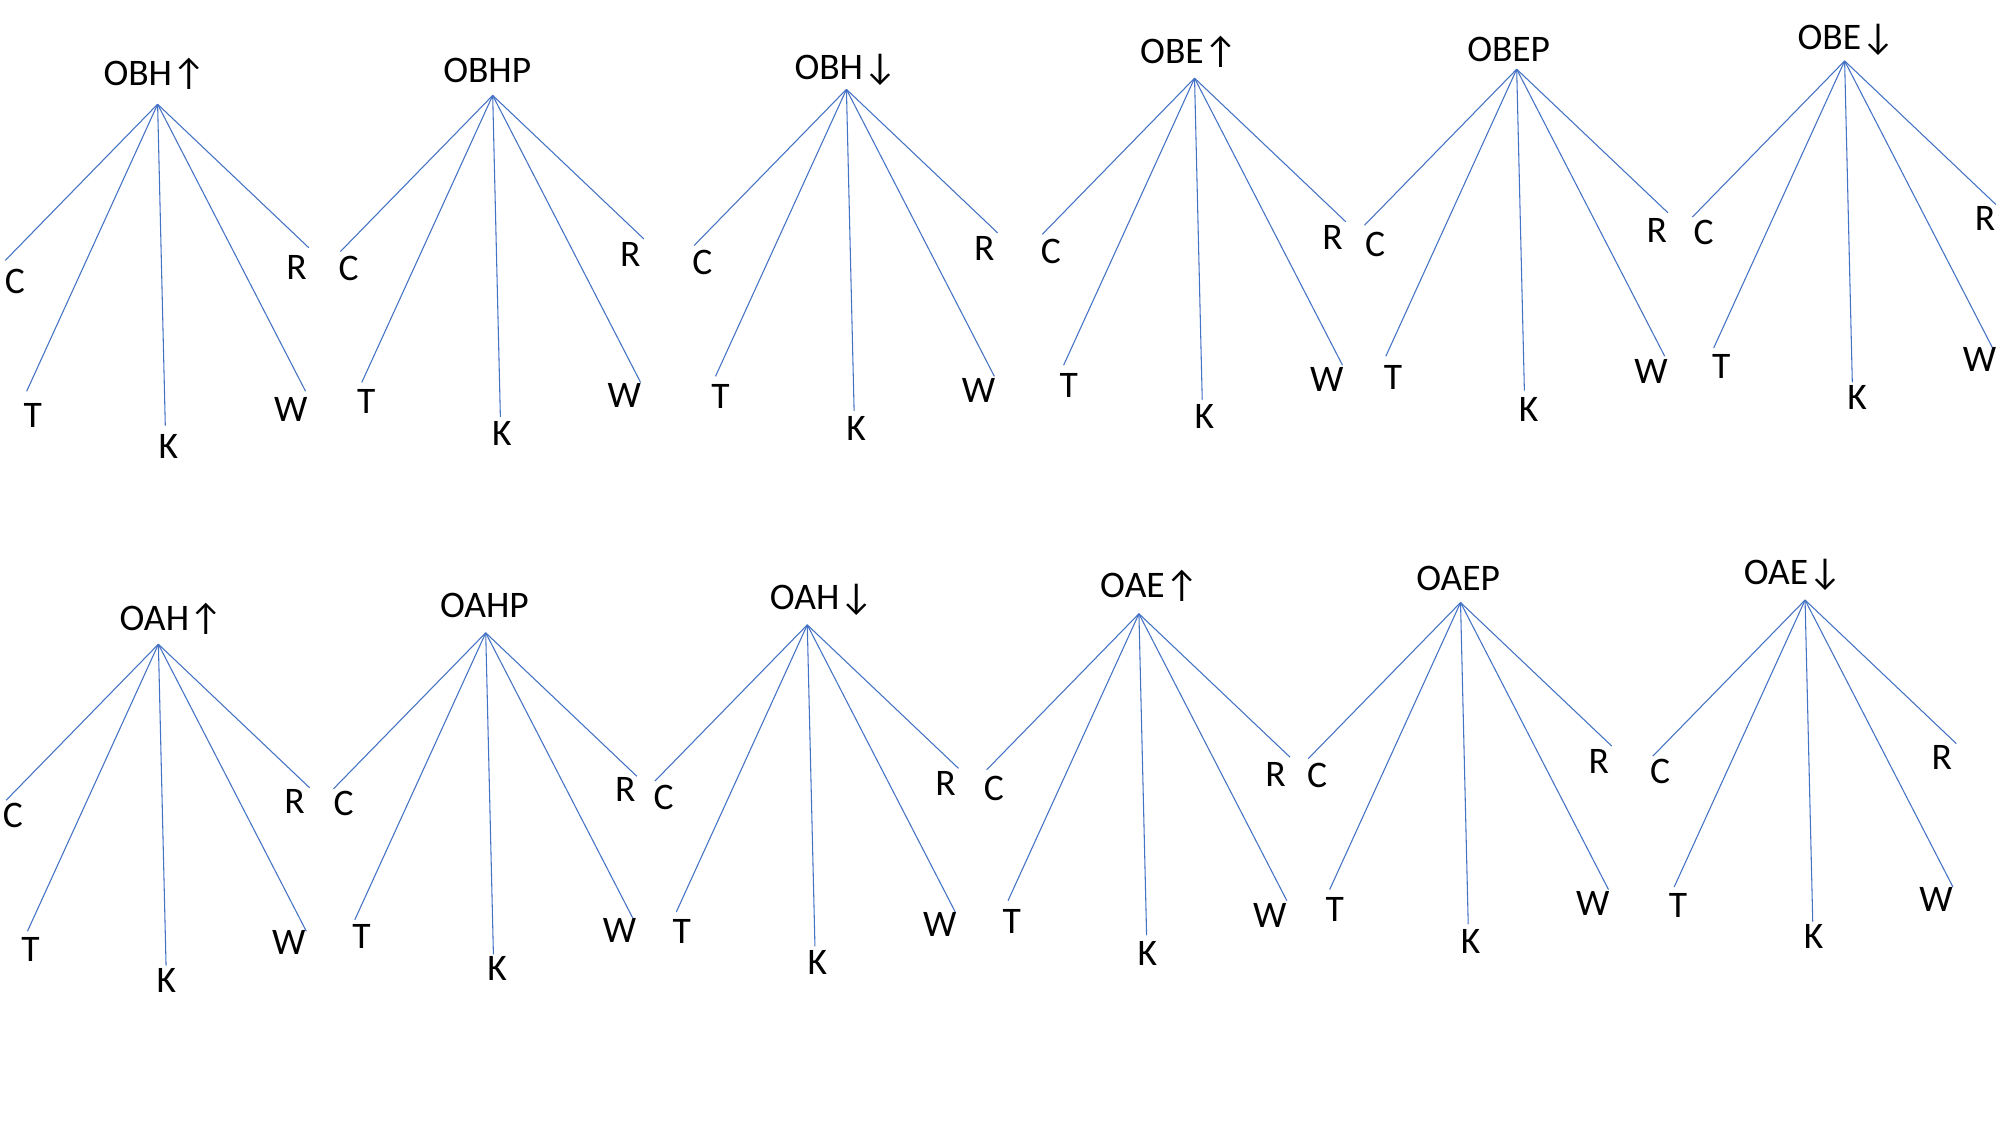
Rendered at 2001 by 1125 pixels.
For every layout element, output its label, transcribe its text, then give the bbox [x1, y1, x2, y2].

text_box OAE↑ [1085, 553, 1227, 613]
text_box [969, 741, 1317, 982]
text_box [1026, 204, 1374, 445]
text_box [677, 215, 1025, 456]
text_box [1350, 197, 1698, 438]
text_box OAE↓ [1728, 539, 1880, 600]
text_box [1635, 724, 1983, 965]
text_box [1292, 728, 1640, 969]
text_box OAH↑ [104, 585, 241, 644]
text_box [340, 95, 644, 221]
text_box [638, 750, 987, 991]
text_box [986, 613, 1291, 741]
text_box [6, 644, 310, 768]
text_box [0, 234, 338, 475]
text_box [323, 221, 671, 462]
text_box OAEP [1401, 545, 1520, 602]
text_box OBE↓ [1782, 4, 1940, 60]
text_box OBHP [428, 37, 577, 95]
text_box OBH↑ [88, 40, 237, 100]
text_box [318, 756, 666, 997]
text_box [1678, 185, 2000, 426]
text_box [1042, 78, 1346, 204]
text_box OAHP [425, 572, 550, 632]
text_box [5, 104, 309, 234]
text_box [0, 768, 336, 1009]
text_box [1308, 602, 1612, 728]
text_box OAH↓ [754, 564, 891, 624]
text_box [333, 632, 637, 756]
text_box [1364, 69, 1668, 197]
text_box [1692, 60, 1996, 185]
text_box OBH↓ [779, 34, 914, 89]
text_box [654, 624, 959, 750]
text_box OBE↑ [1125, 18, 1284, 78]
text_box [1652, 600, 1957, 724]
text_box OBEP [1452, 16, 1586, 69]
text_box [694, 89, 998, 215]
